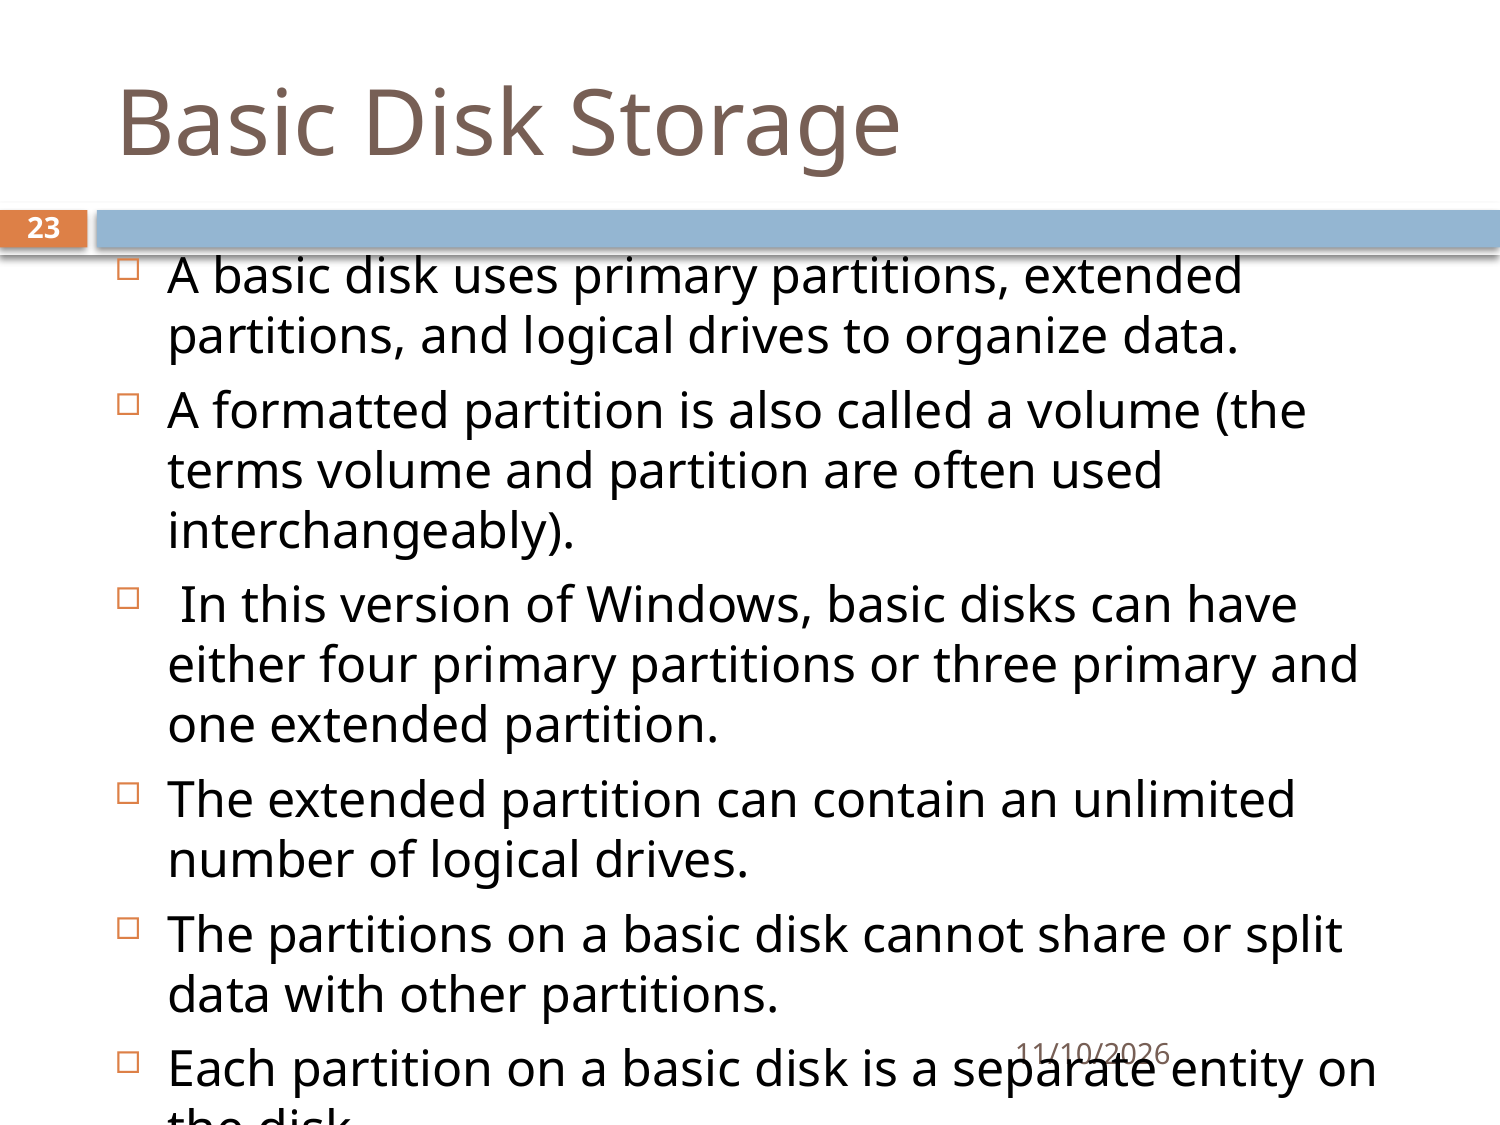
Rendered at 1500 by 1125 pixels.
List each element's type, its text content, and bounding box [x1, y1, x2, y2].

title Basic Disk Storage [100, 37, 1438, 200]
slide_number 23 [0, 208, 88, 249]
list A basic disk uses primary partitions, extended partitions, and logical drives to organize data. A formatted partition is also called a volume (the terms volume and partition are often used interchangeably). In this version of Windows, basic disks can have either four primary partitions or three primary and one extended partition. The extended partition can contain an unlimited number of logical drives. The partitions on a basic disk cannot share or split data with other partitions. Each partition on a basic disk is a separate entity on the disk. [99, 236, 1438, 988]
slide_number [999, 1025, 1438, 1085]
